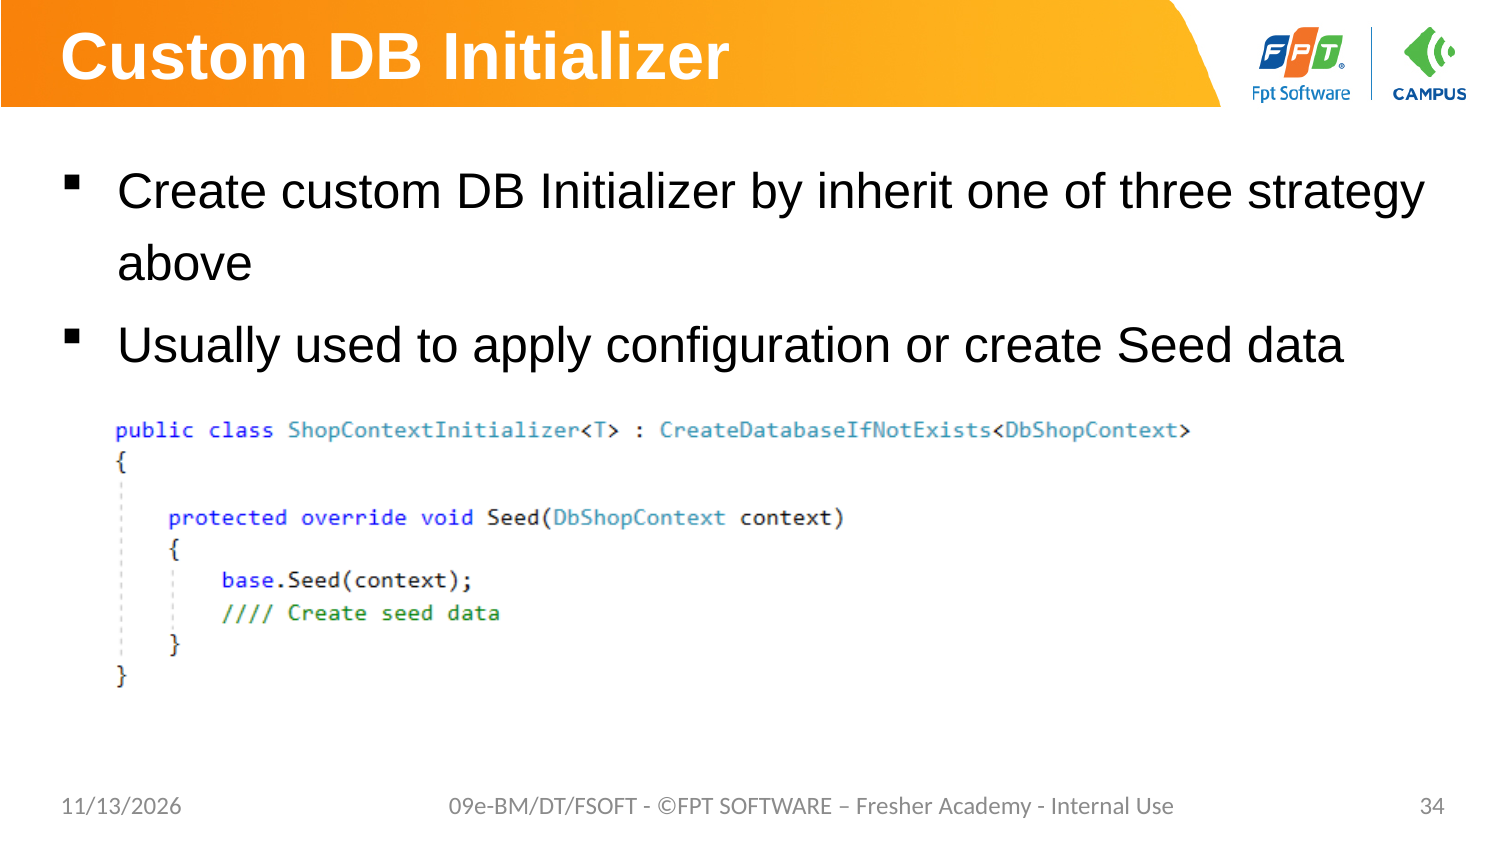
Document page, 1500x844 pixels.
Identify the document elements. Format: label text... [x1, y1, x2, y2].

list Create custom DB Initializer by inherit one of three strategy above Usually used to apply configuration or create Seed data [45, 139, 1461, 754]
footer 09e-BM/DT/FSOFT - ©FPT SOFTWARE – Fresher Academy - Internal Use [289, 782, 1335, 827]
slide_number 34 [1350, 782, 1461, 827]
picture [1, 0, 1499, 844]
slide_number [45, 782, 270, 827]
title Custom DB Initializer [45, 0, 1176, 106]
